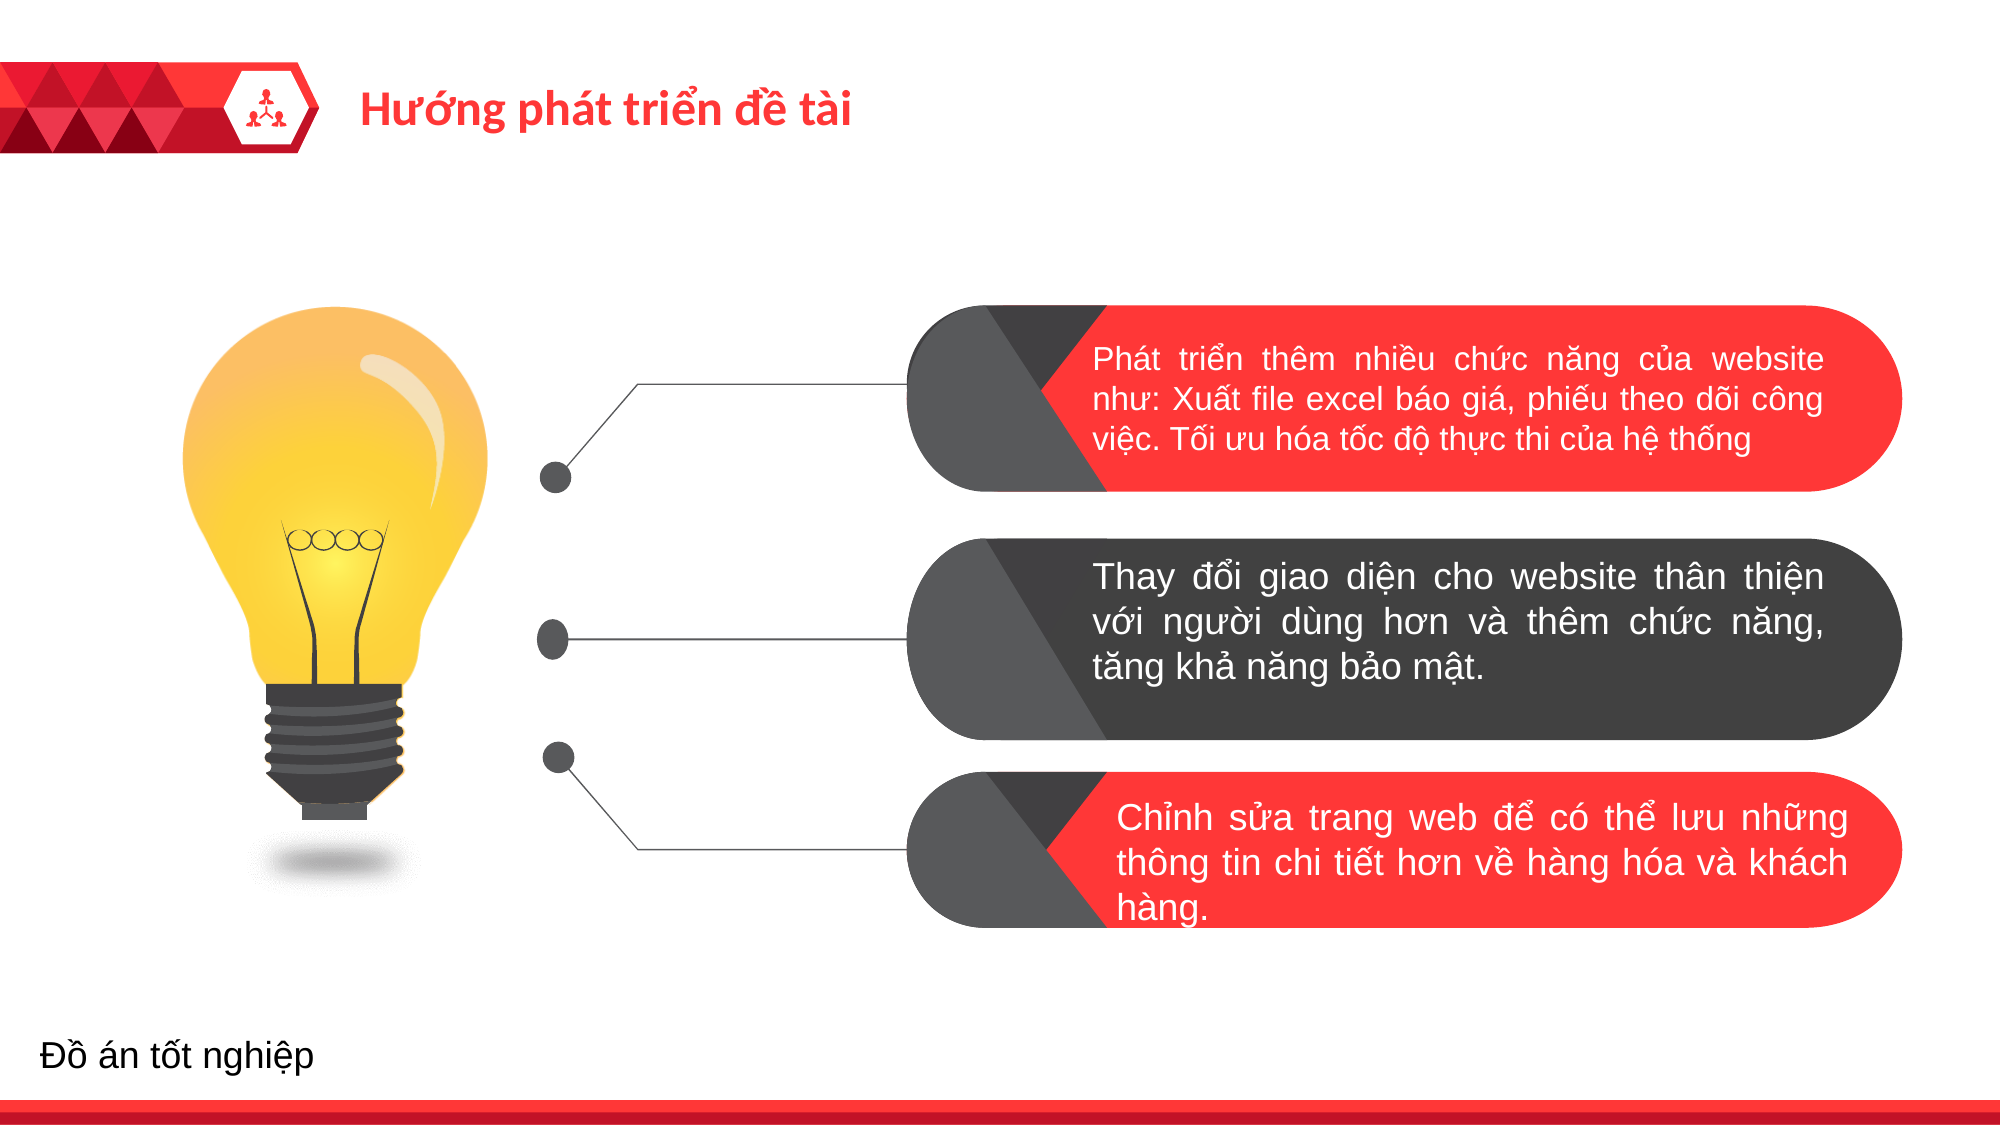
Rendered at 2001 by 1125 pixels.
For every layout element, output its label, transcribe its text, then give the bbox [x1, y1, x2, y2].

text_box Hướng phát triển đề tài [345, 68, 980, 143]
picture [180, 305, 488, 918]
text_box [539, 305, 1903, 494]
text_box Đồ án tốt nghiệp [24, 1023, 450, 1084]
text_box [542, 741, 1903, 929]
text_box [536, 538, 1903, 741]
